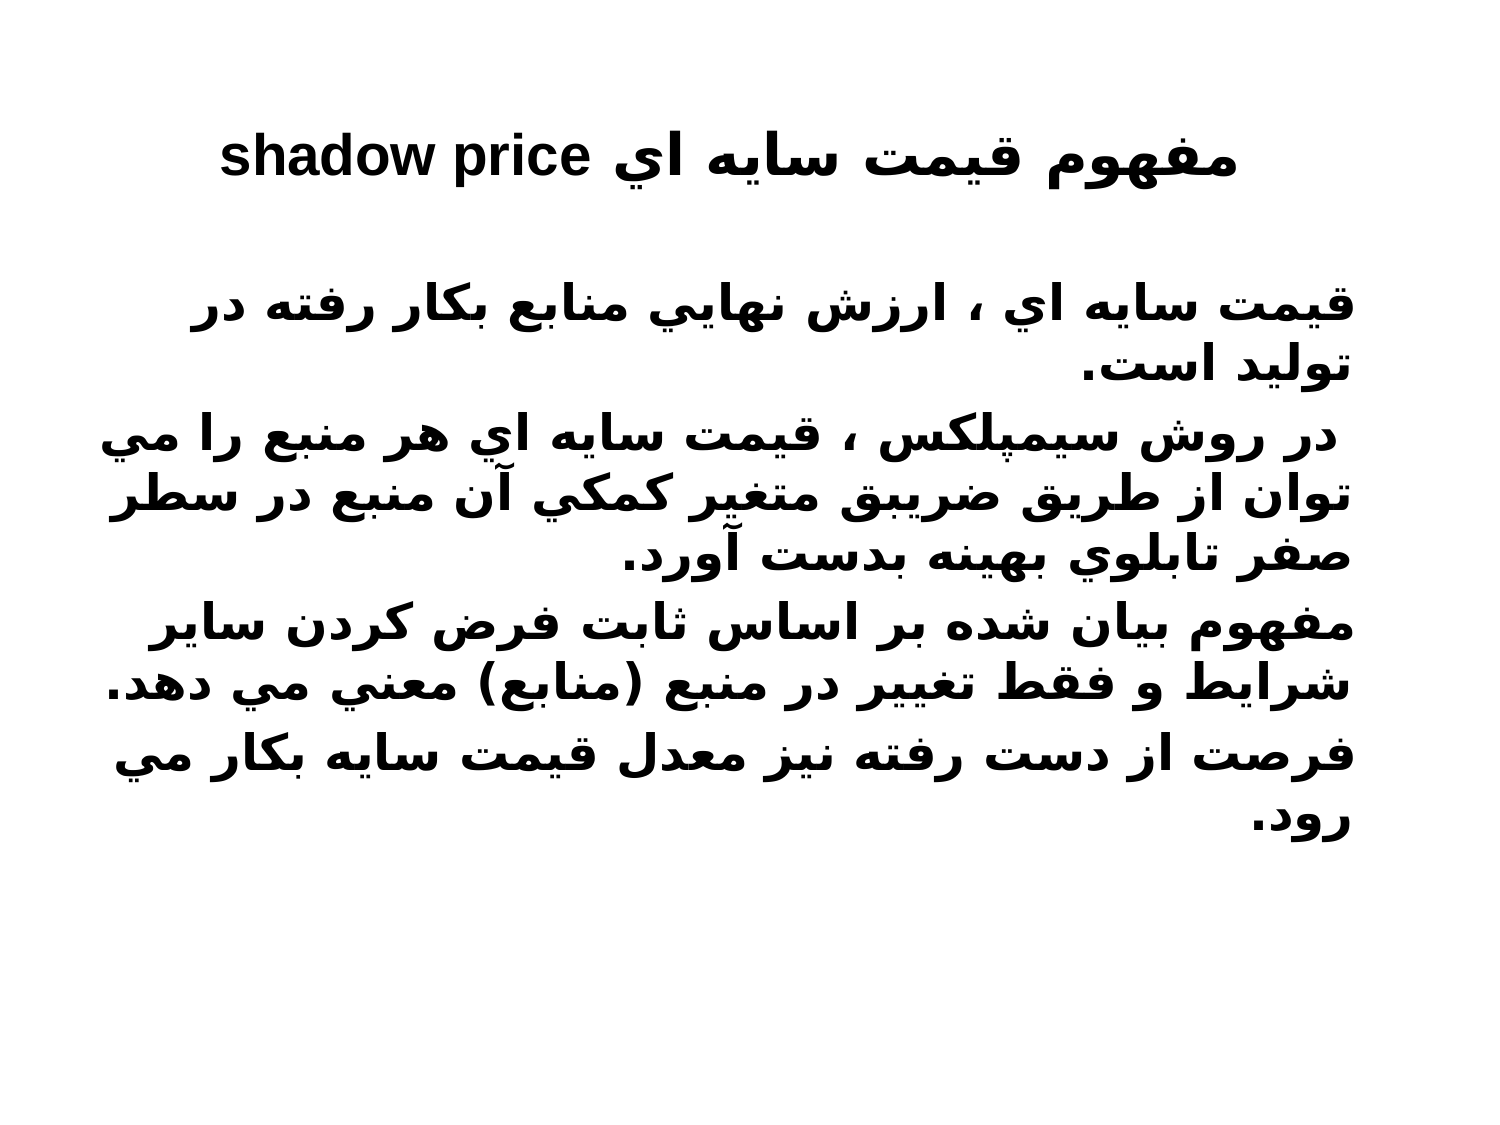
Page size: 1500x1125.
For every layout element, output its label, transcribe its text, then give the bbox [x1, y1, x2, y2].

list قيمت سايه اي ، ارزش نهايي منابع بکار رفته در توليد است. در روش سيمپلکس ، قيمت سايه اي هر منبع را مي توان از طريق ضريبق متغير کمکي آن منبع در سطر صفر تابلوي بهينه بدست آورد. مفهوم بيان شده بر اساس ثابت فرض کردن ساير شرايط و فقط تغيير در منبع (منابع) معني مي دهد. فرصت از دست رفته نيز معدل قيمت سايه بکار مي رود. [75, 262, 1425, 1005]
title مفهوم قيمت سايه اي shadow price [64, 45, 1425, 233]
